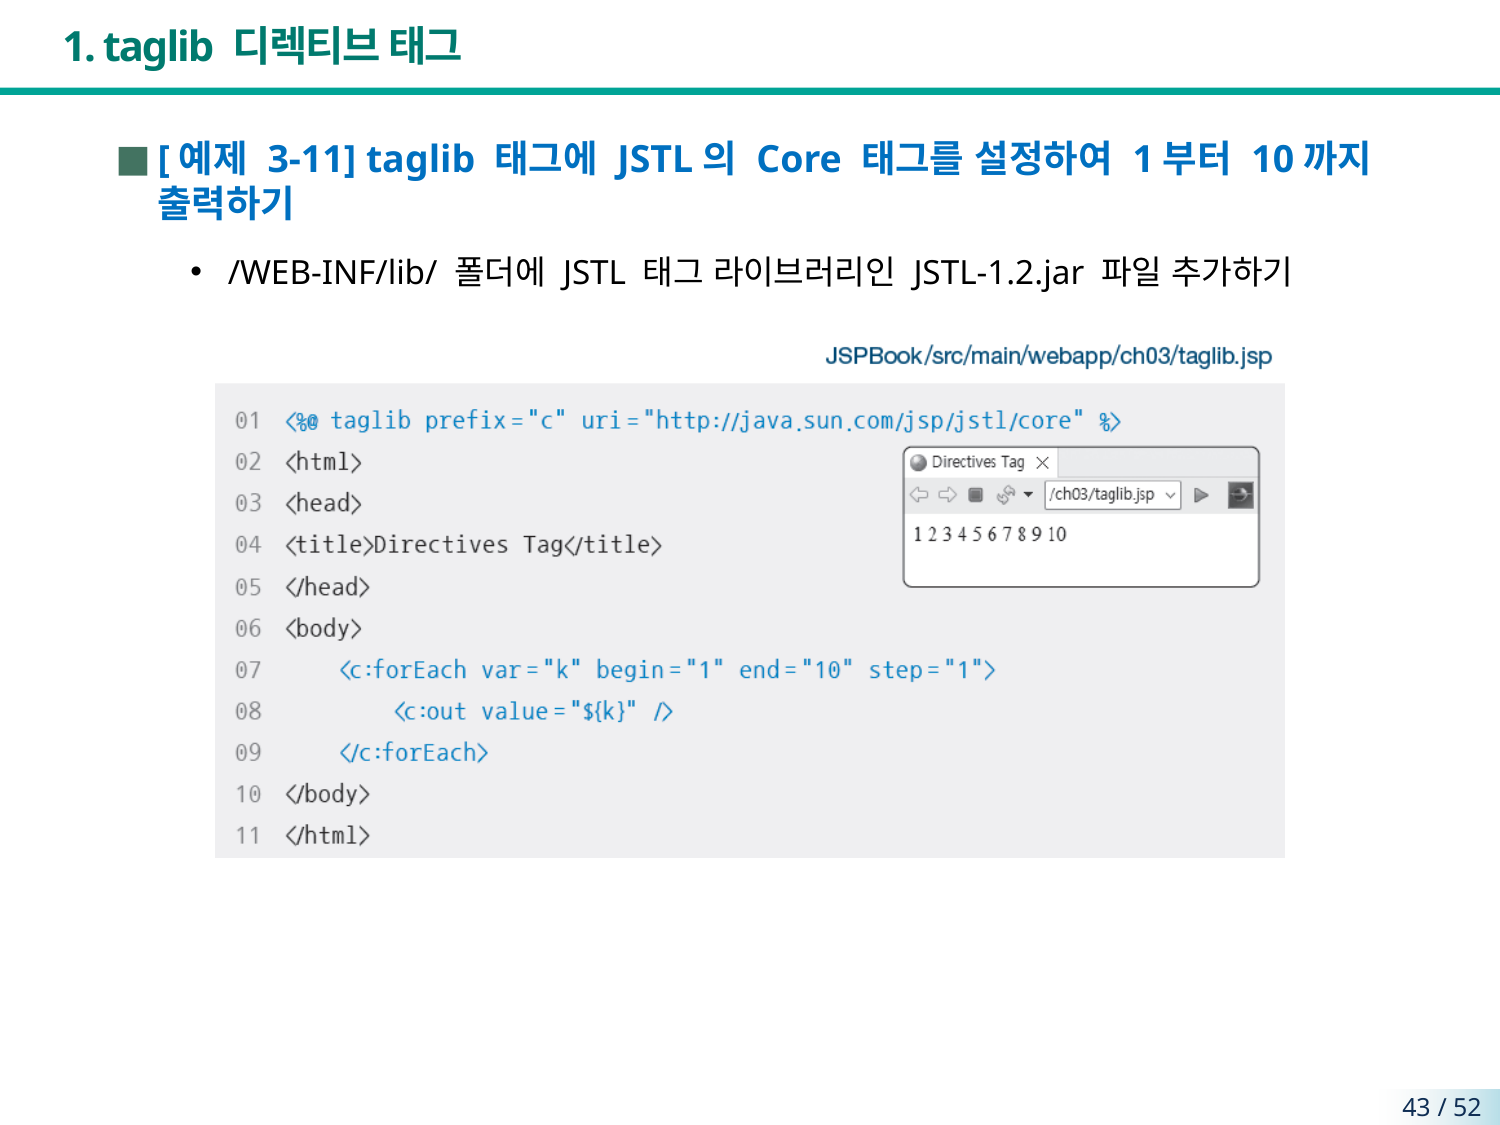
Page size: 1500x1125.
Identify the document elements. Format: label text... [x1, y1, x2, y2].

picture [215, 333, 1285, 858]
list [예제 3-11] taglib 태그에 JSTL의 Core 태그를 설정하여 1부터 10까지 출력하기 /WEB-INF/lib/ 폴더에 JSTL 태그 라이브러리인 JSTL-1.2.jar 파일 추가하기 [100, 127, 1459, 1050]
title 1. taglib 디렉티브 태그 [47, 5, 1325, 84]
